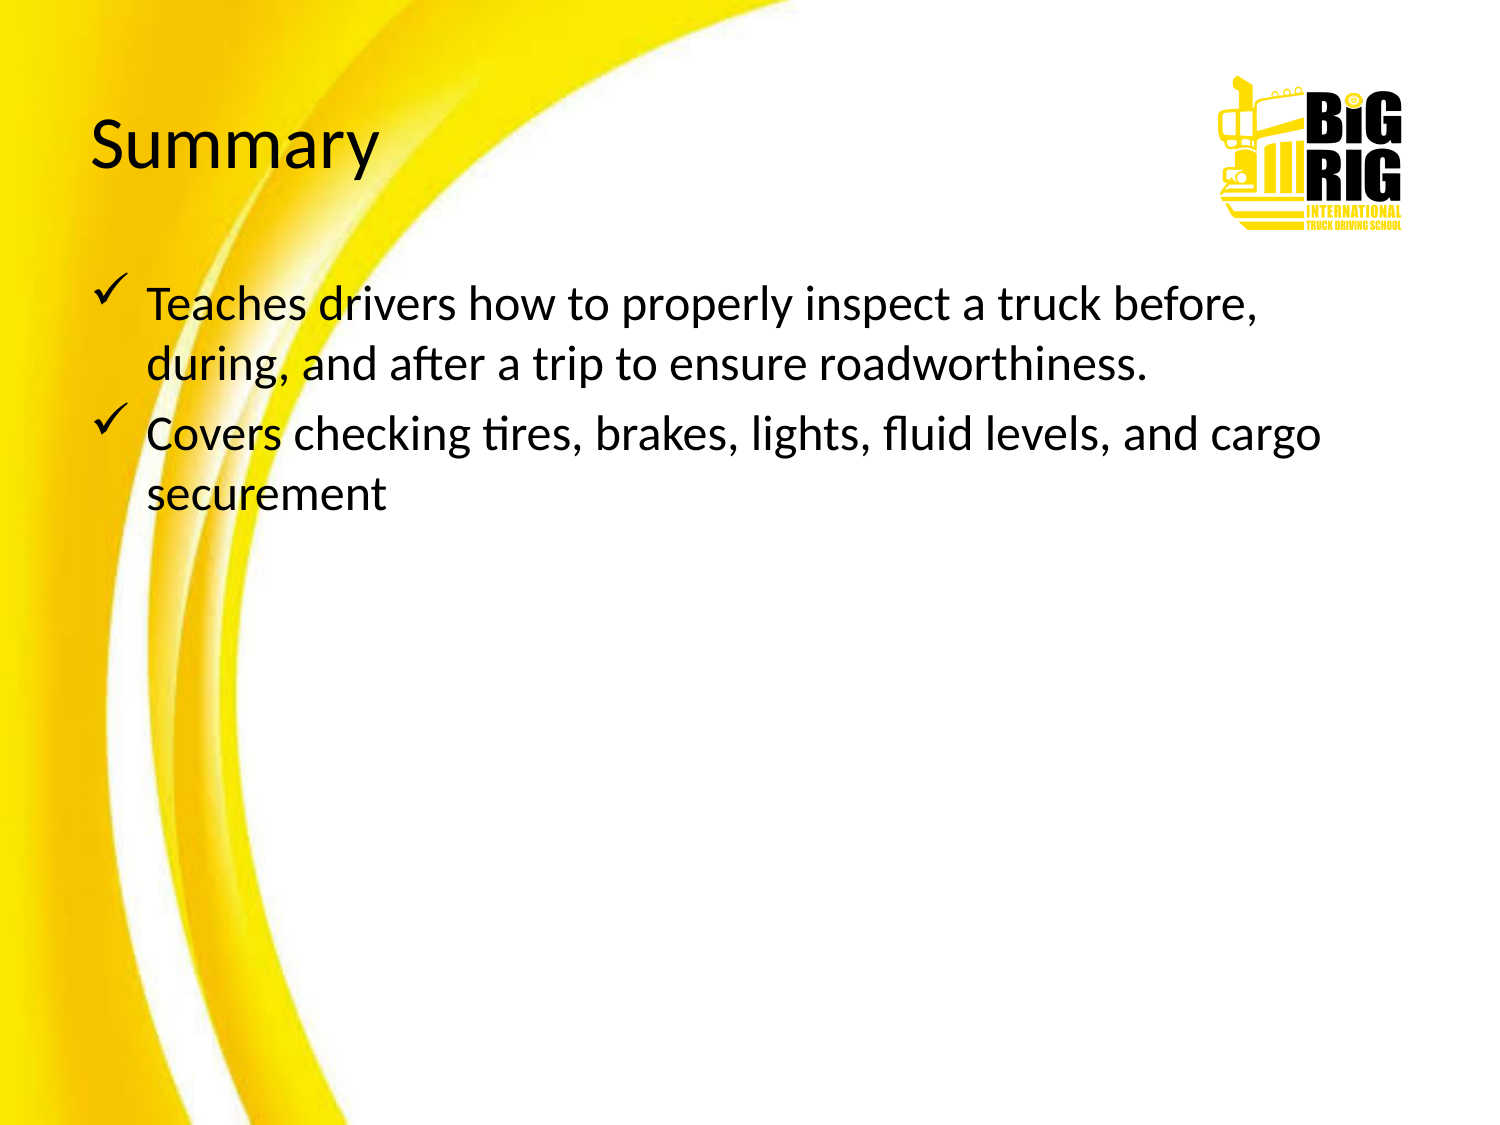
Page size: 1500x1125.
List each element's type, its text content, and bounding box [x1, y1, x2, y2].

picture [0, 0, 1500, 1125]
title Summary [75, 45, 1197, 233]
list Teaches drivers how to properly inspect a truck before, during, and after a trip to ensure roadworthiness. Covers checking tires, brakes, lights, fluid levels, and cargo securement [75, 262, 1425, 1005]
